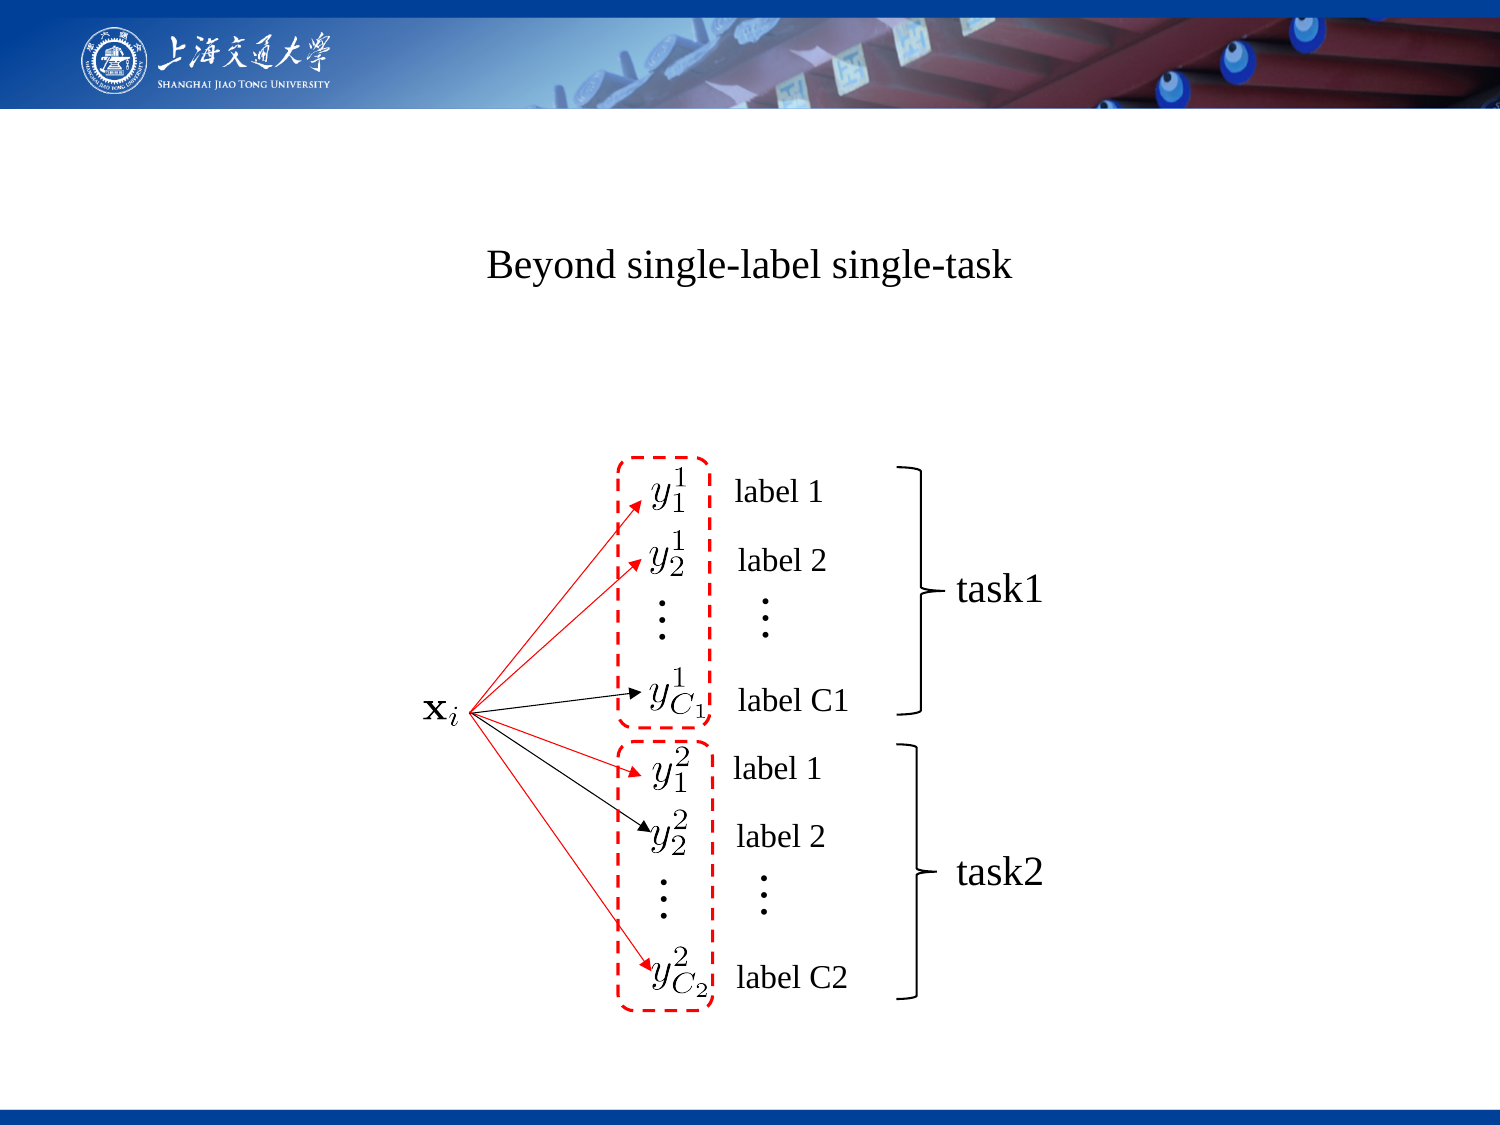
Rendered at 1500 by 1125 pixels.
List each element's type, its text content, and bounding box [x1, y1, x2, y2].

text_box Beyond single-label single-task [471, 229, 1029, 295]
picture [0, 18, 1500, 109]
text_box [422, 457, 1060, 1011]
